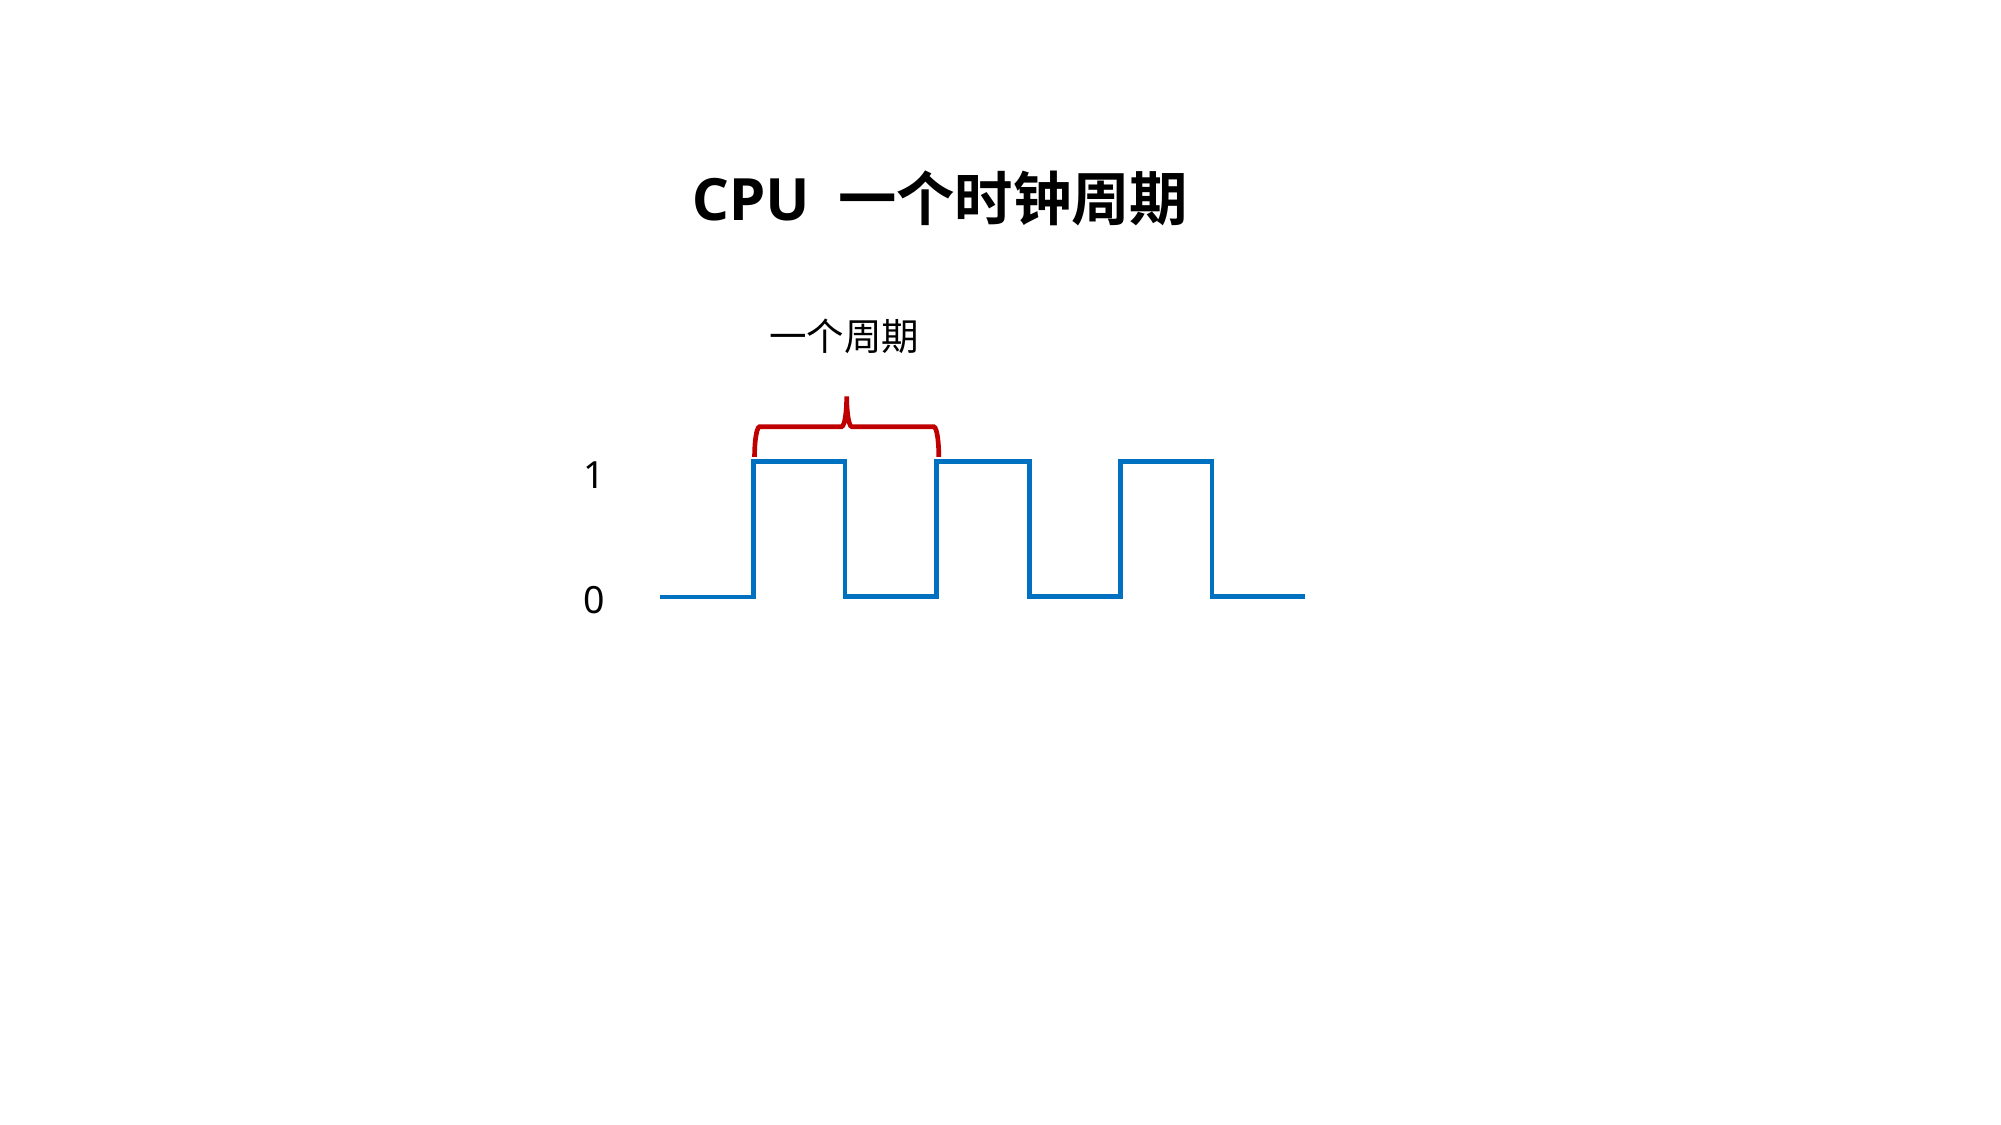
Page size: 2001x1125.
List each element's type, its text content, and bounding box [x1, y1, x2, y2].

text_box CPU 一个时钟周期 [677, 155, 1291, 240]
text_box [568, 305, 1306, 629]
